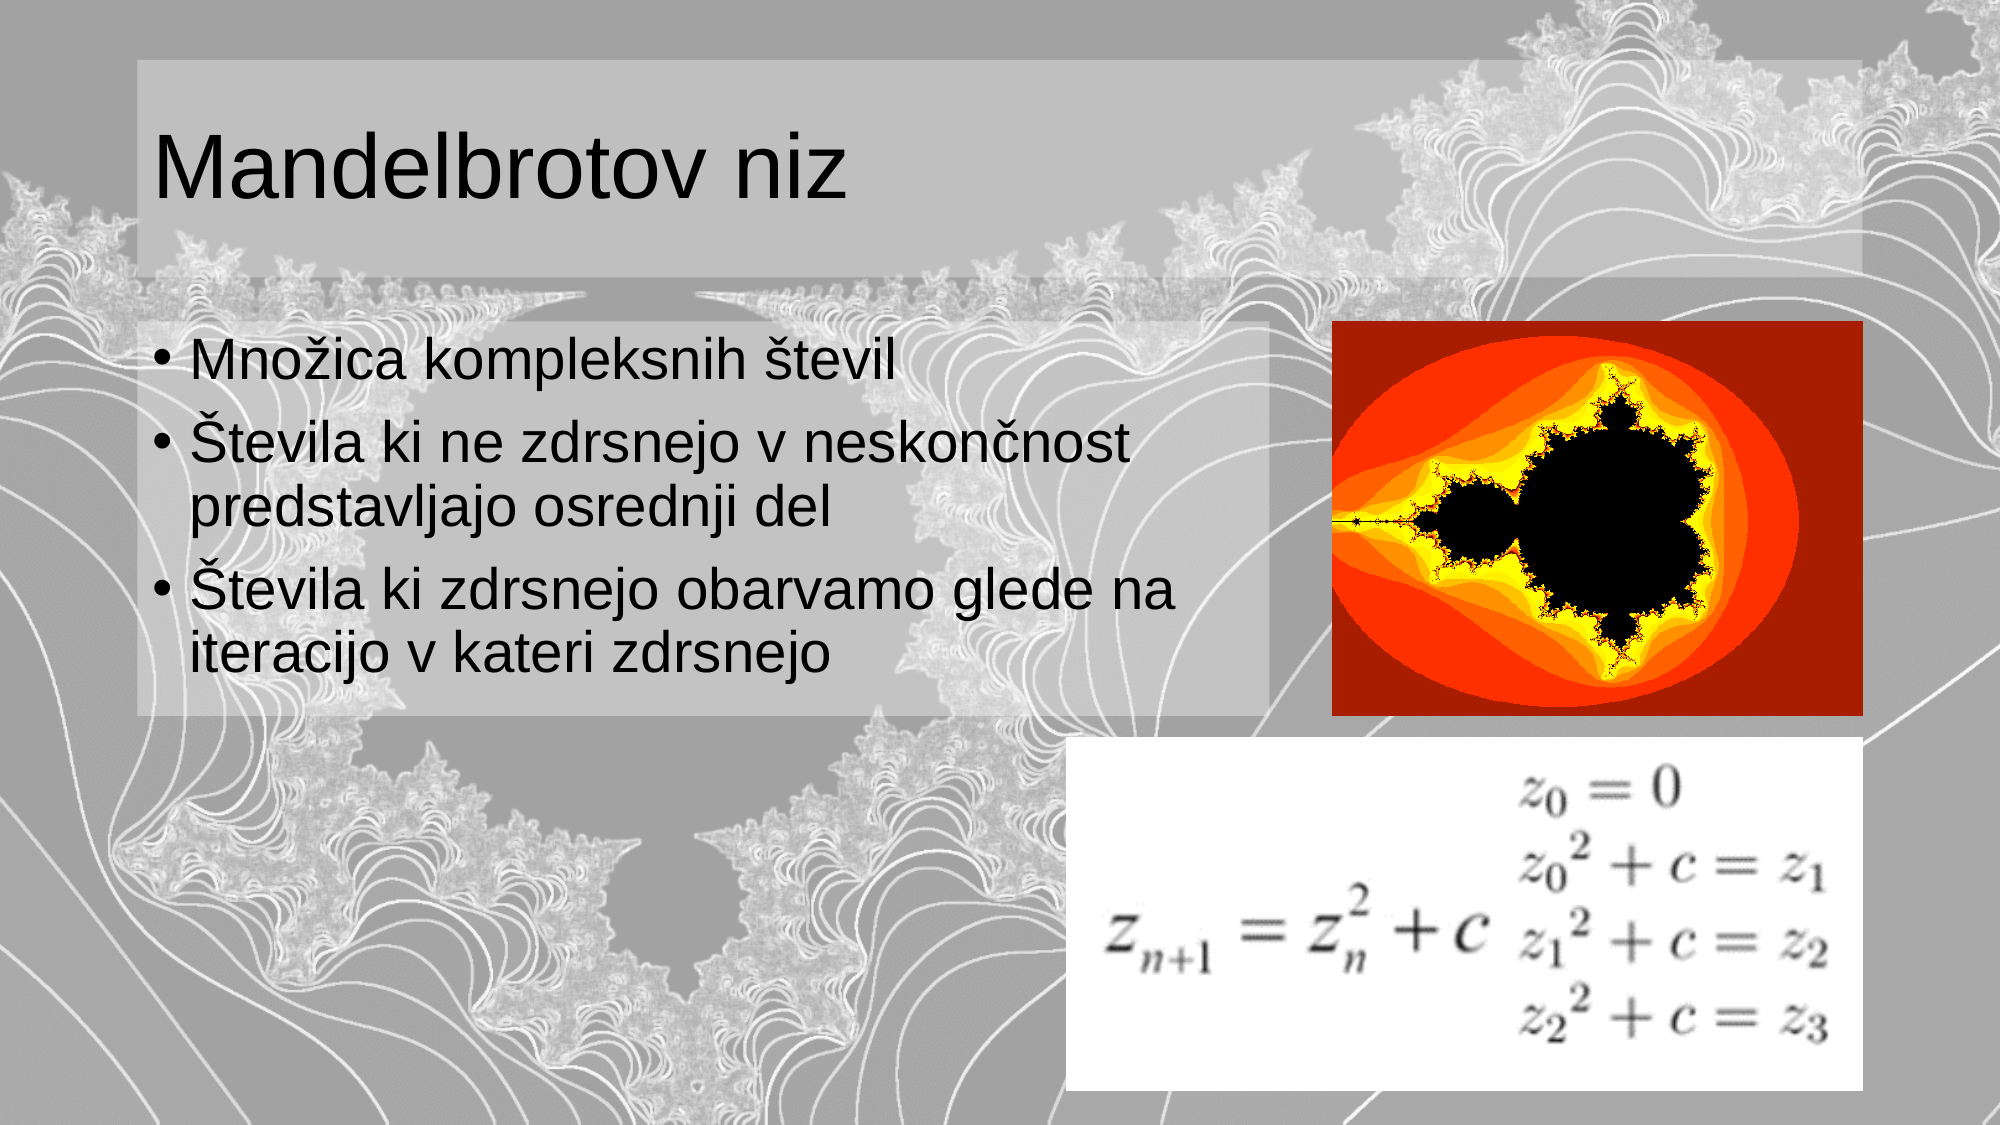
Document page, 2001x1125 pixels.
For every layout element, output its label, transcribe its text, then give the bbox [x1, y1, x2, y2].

title Mandelbrotov niz [137, 59, 1863, 278]
list Množica kompleksnih števil Števila ki ne zdrsnejo v neskončnost predstavljajo osrednji del Števila ki zdrsnejo obarvamo glede na iteracijo v kateri zdrsnejo [137, 321, 1270, 716]
picture [1332, 321, 1863, 717]
picture [1066, 737, 1863, 1092]
